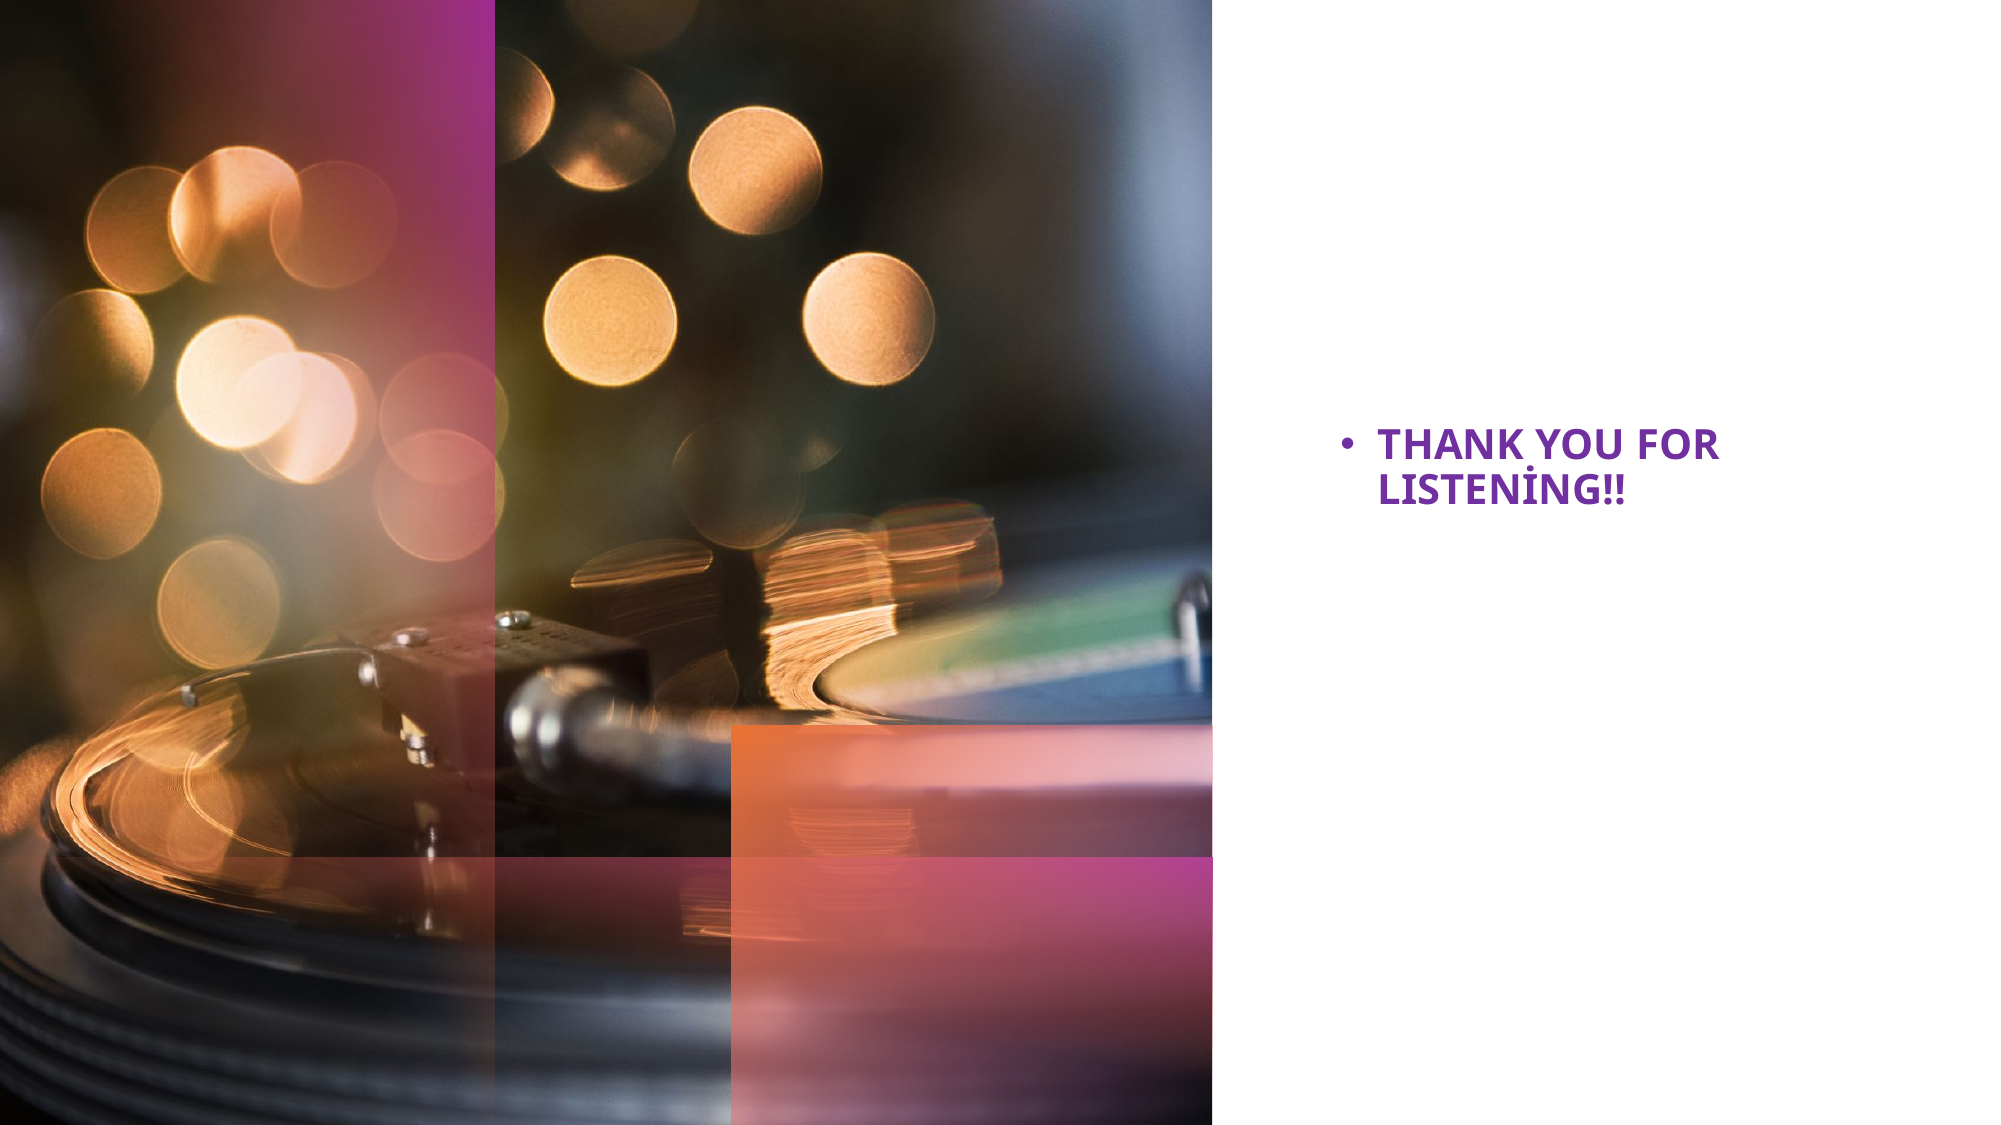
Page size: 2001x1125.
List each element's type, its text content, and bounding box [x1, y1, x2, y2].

list THANK YOU FOR LISTENİNG!! [1325, 415, 1879, 982]
picture [0, 0, 1213, 1125]
